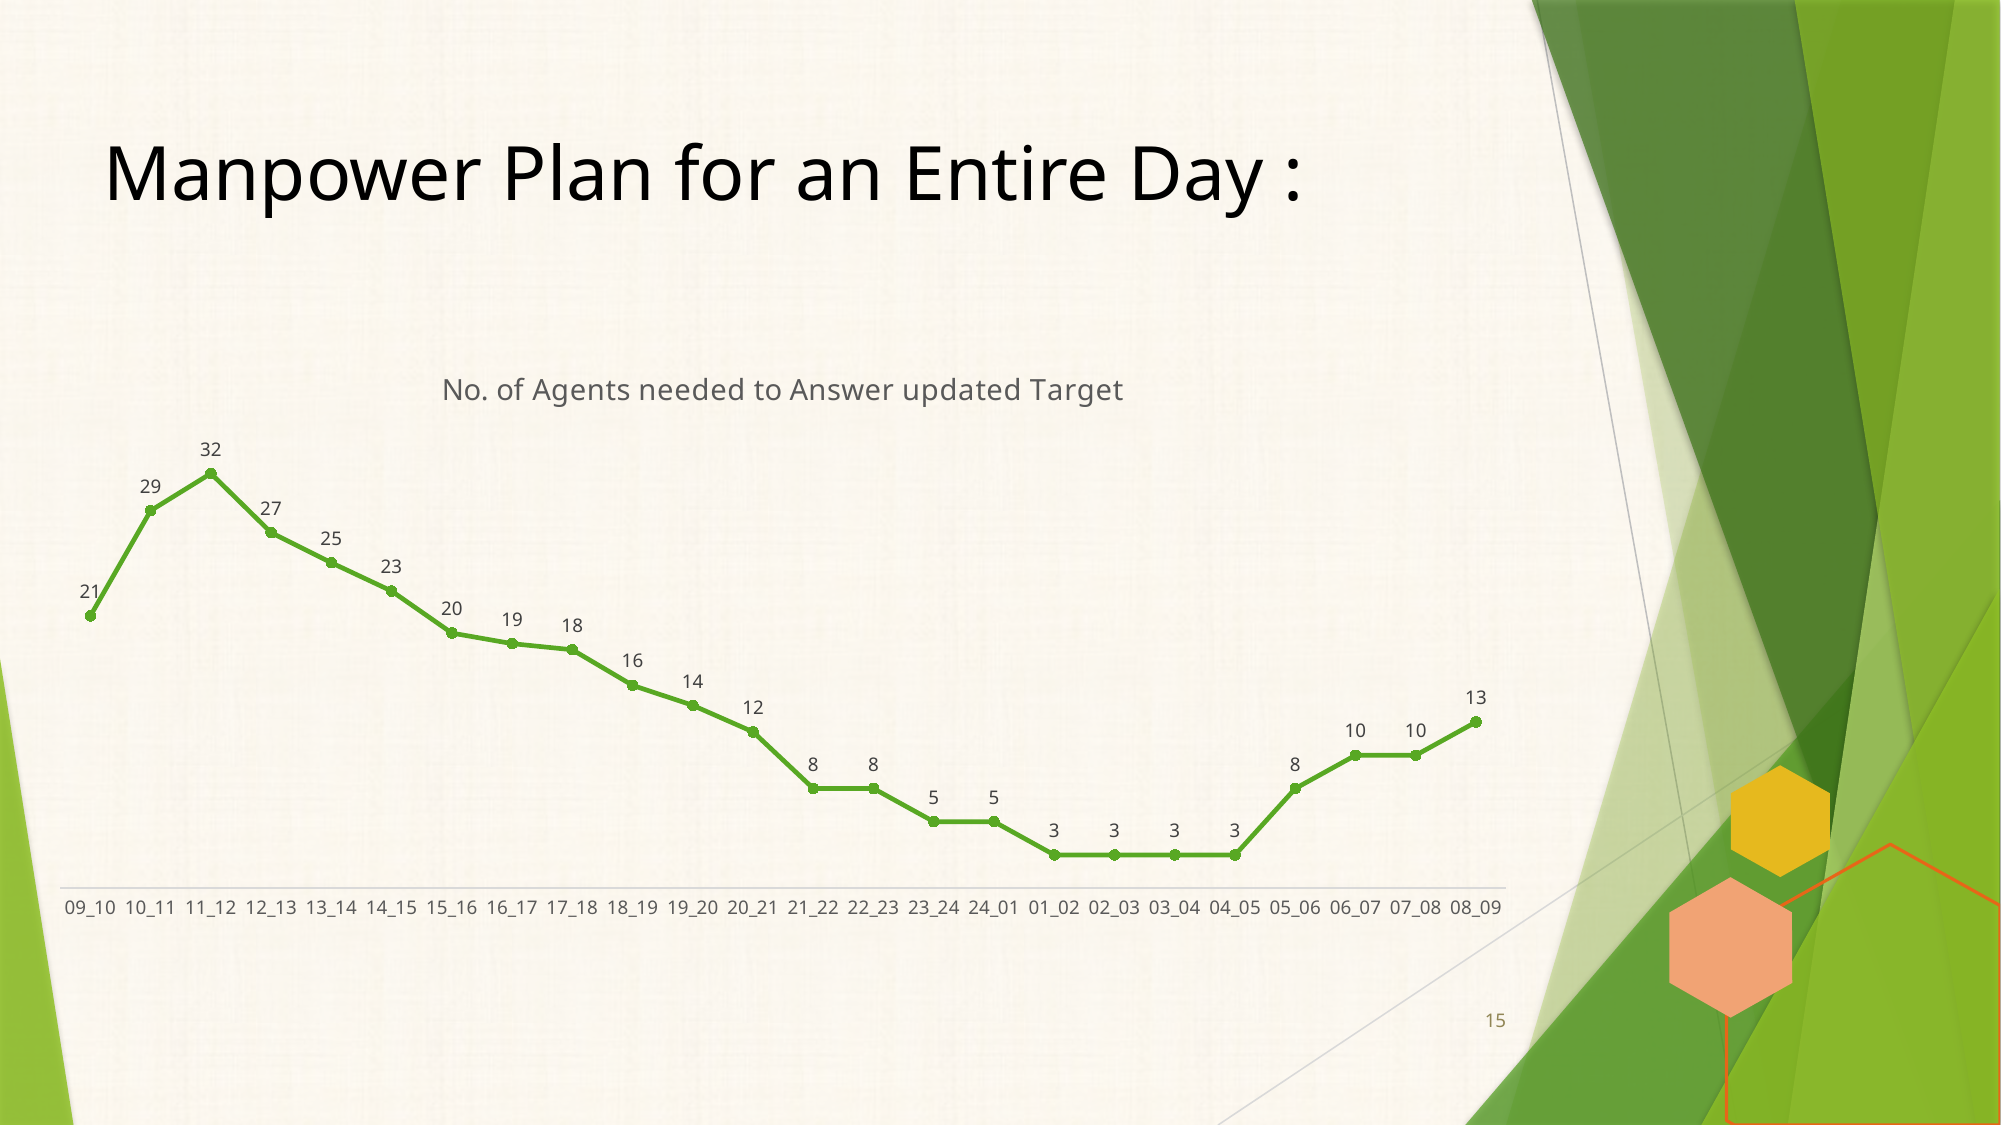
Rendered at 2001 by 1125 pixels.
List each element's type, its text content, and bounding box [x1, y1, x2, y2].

title Manpower Plan for an Entire Day : [88, 118, 1875, 352]
slide_number 15 [1409, 991, 1522, 1051]
chart [29, 340, 1537, 934]
